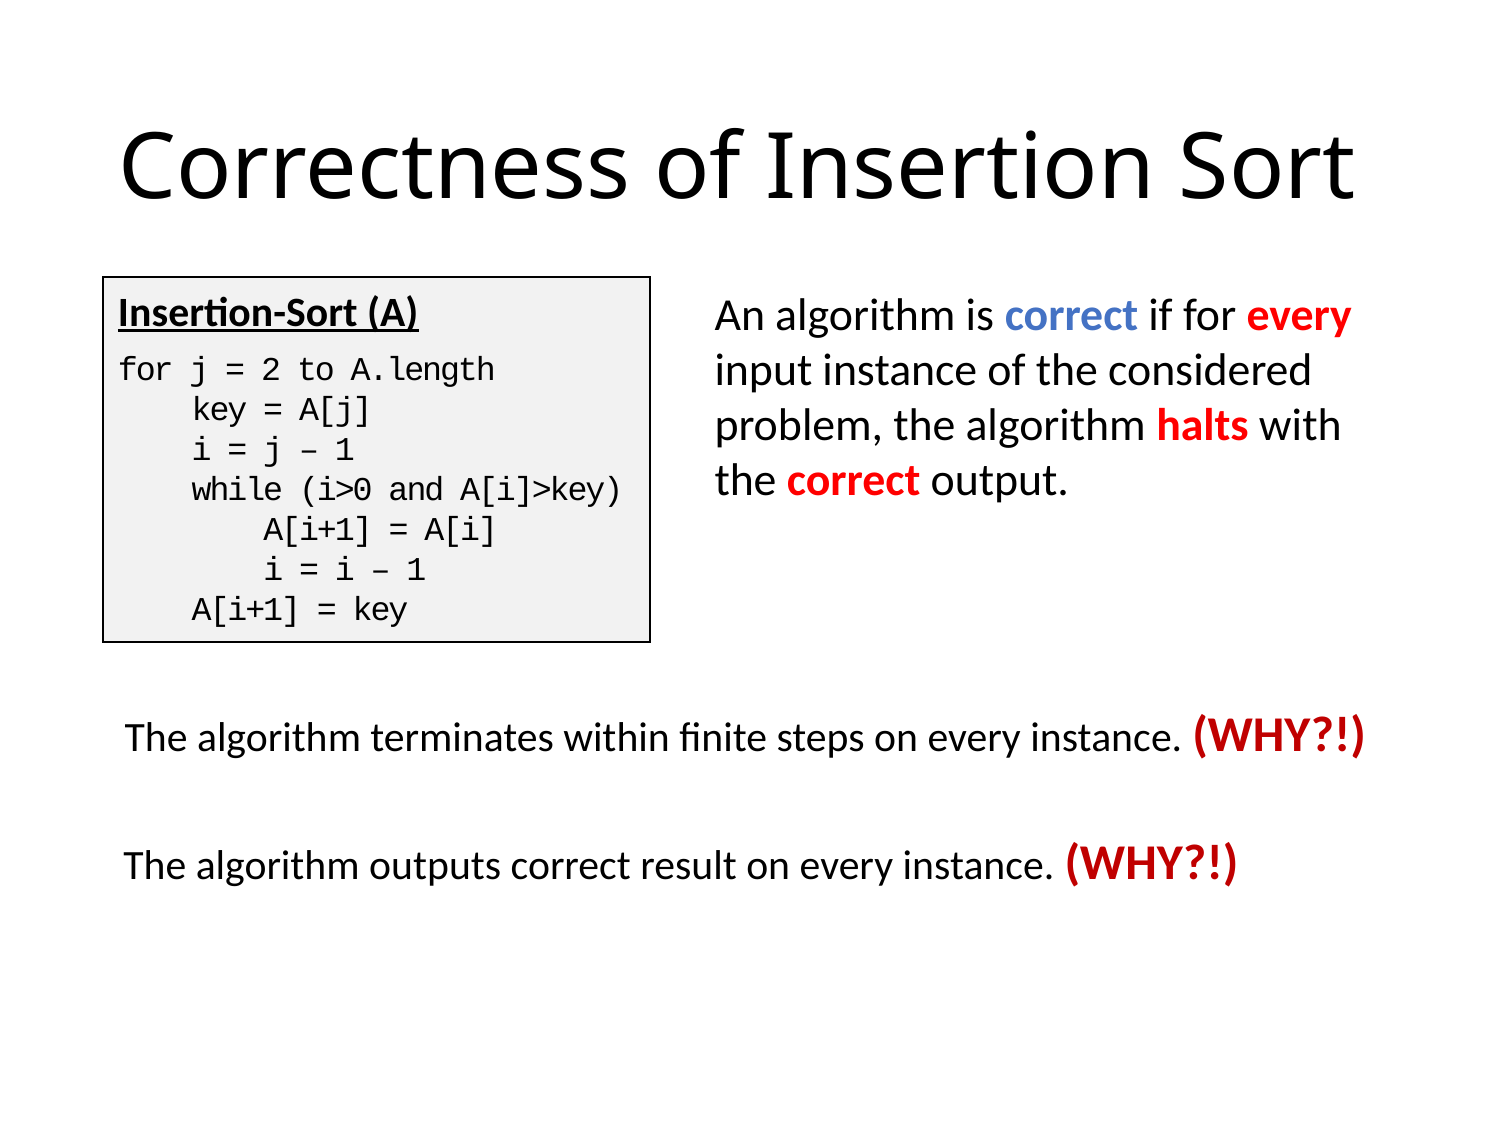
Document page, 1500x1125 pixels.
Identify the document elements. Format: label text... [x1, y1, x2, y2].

text_box The algorithm terminates within finite steps on every instance. (WHY?!) [109, 694, 1382, 769]
text_box The algorithm outputs correct result on every instance. (WHY?!) [108, 821, 1254, 897]
title Correctness of Insertion Sort [103, 59, 1397, 278]
text_box An algorithm is correct if for every input instance of the considered problem, the algorithm halts with the correct output. [699, 277, 1397, 512]
text_box Insertion-Sort (A) for j = 2 to A.length key = A[j] i = j – 1 while (i>0 and A[i]>key) A[i+1] = A[i] i = i – 1 A[i+1] = key [102, 276, 651, 643]
